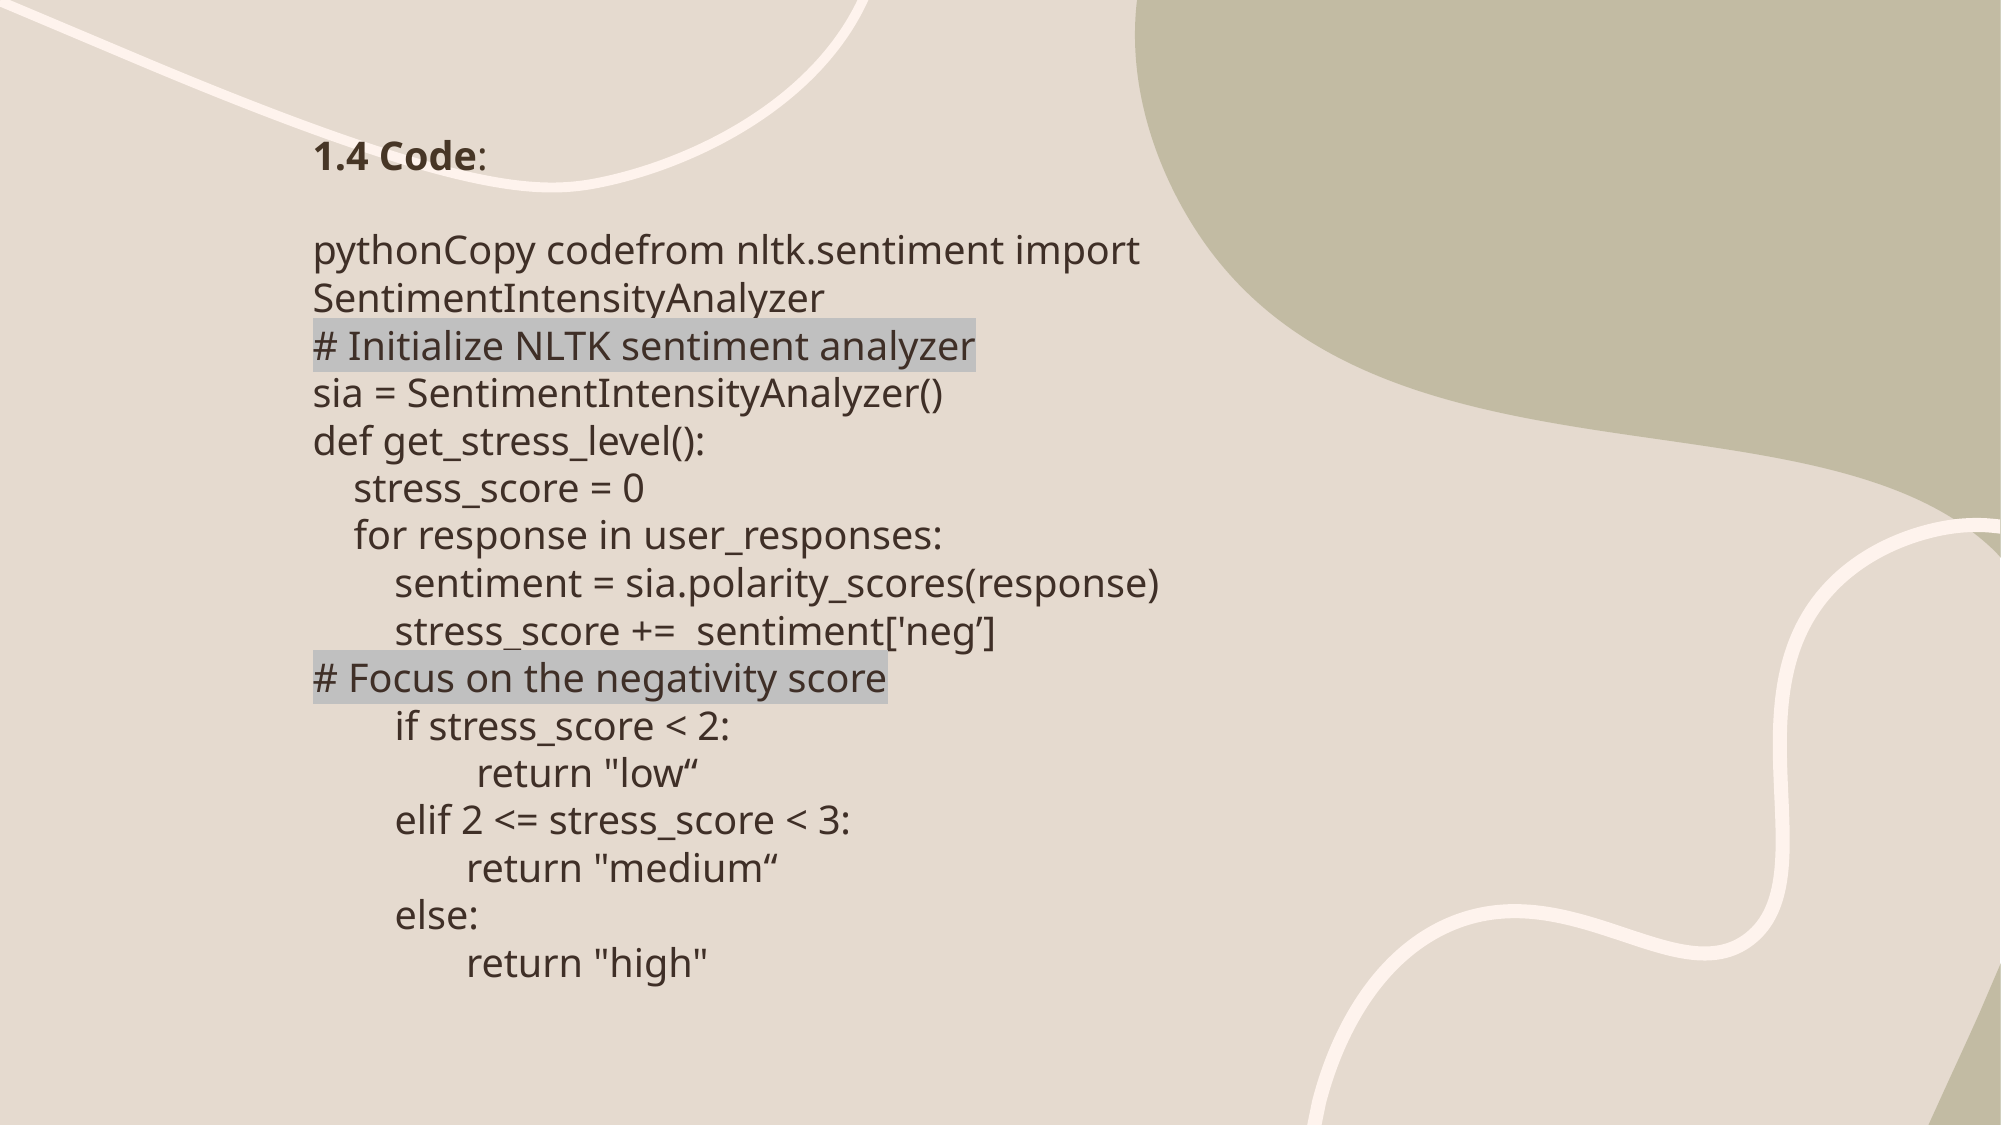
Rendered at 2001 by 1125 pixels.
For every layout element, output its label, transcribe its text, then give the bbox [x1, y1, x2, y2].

text_box 1.4 Code: pythonCopy codefrom nltk.sentiment import SentimentIntensityAnalyzer # Initialize NLTK sentiment analyzer sia = SentimentIntensityAnalyzer() def get_stress_level(): stress_score = 0 for response in user_responses: sentiment = sia.polarity_scores(response) stress_score += sentiment['neg’] # Focus on the negativity score if stress_score < 2: return "low“ elif 2 <= stress_score < 3: return "medium“ else: return "high" [297, 123, 1677, 993]
